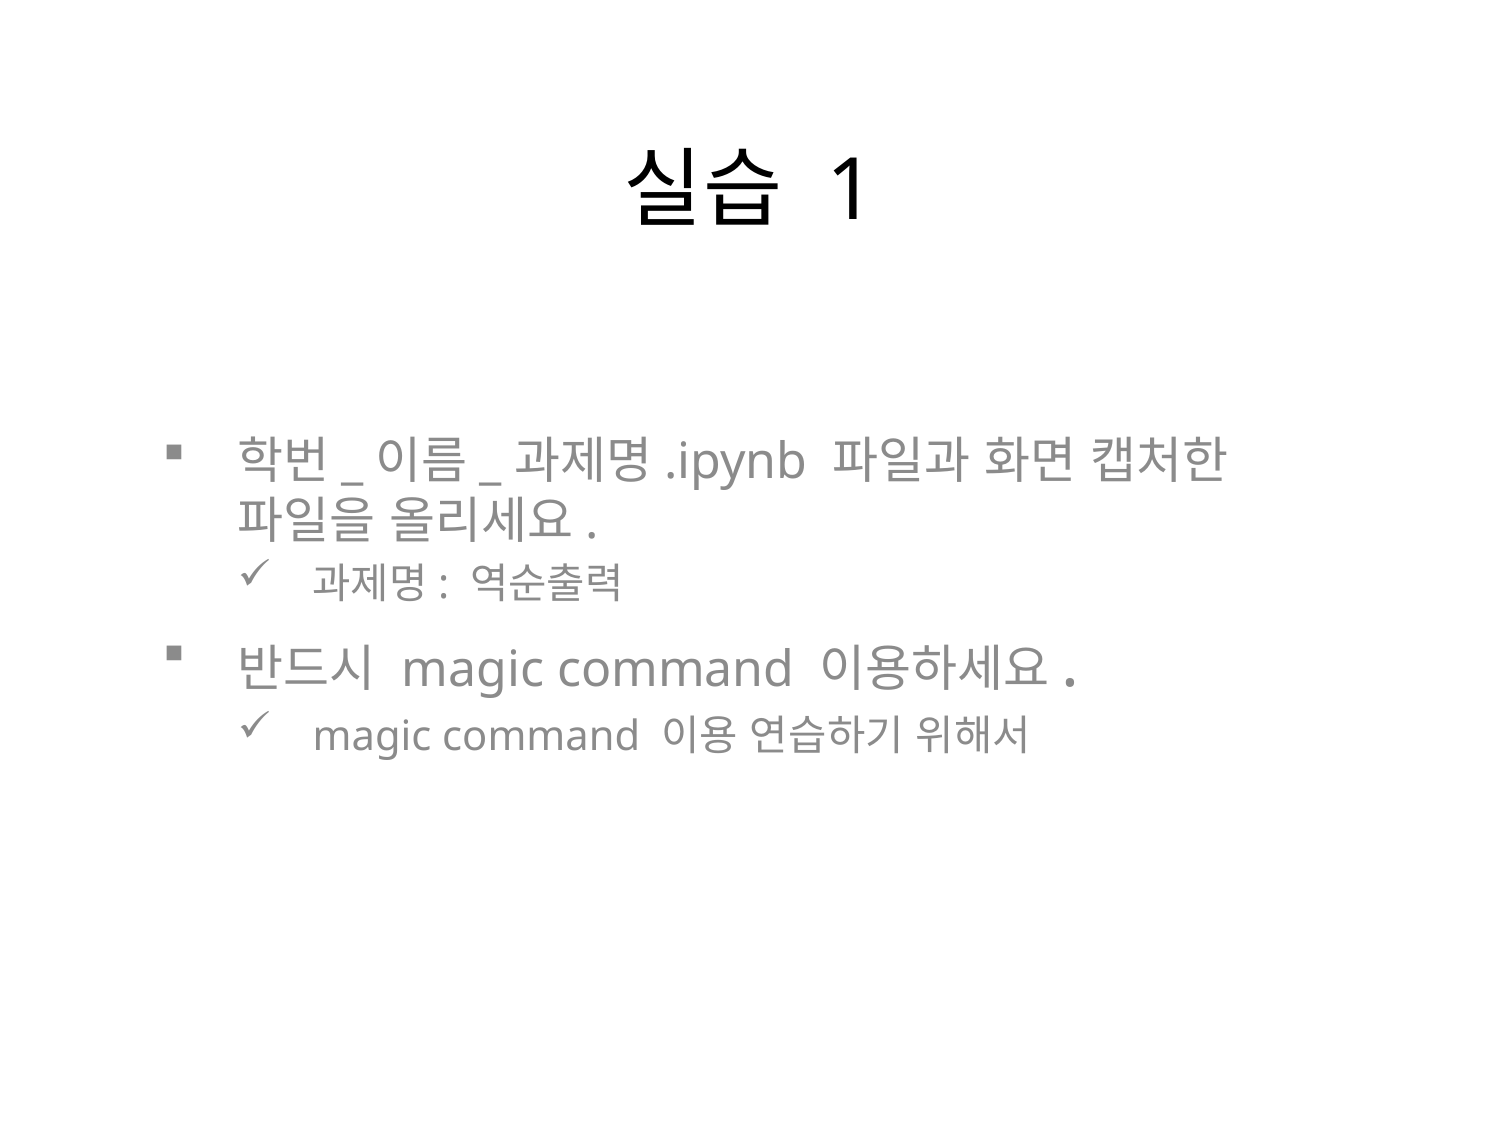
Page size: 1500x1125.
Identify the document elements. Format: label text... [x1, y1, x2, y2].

title 실습 1 [112, 125, 1388, 244]
subtitle 학번_이름_과제명.ipynb 파일과 화면 캡처한 파일을 올리세요. 과제명: 역순출력 반드시 magic command 이용하세요. magic command 이용 연습하기 위해서 [147, 420, 1341, 925]
